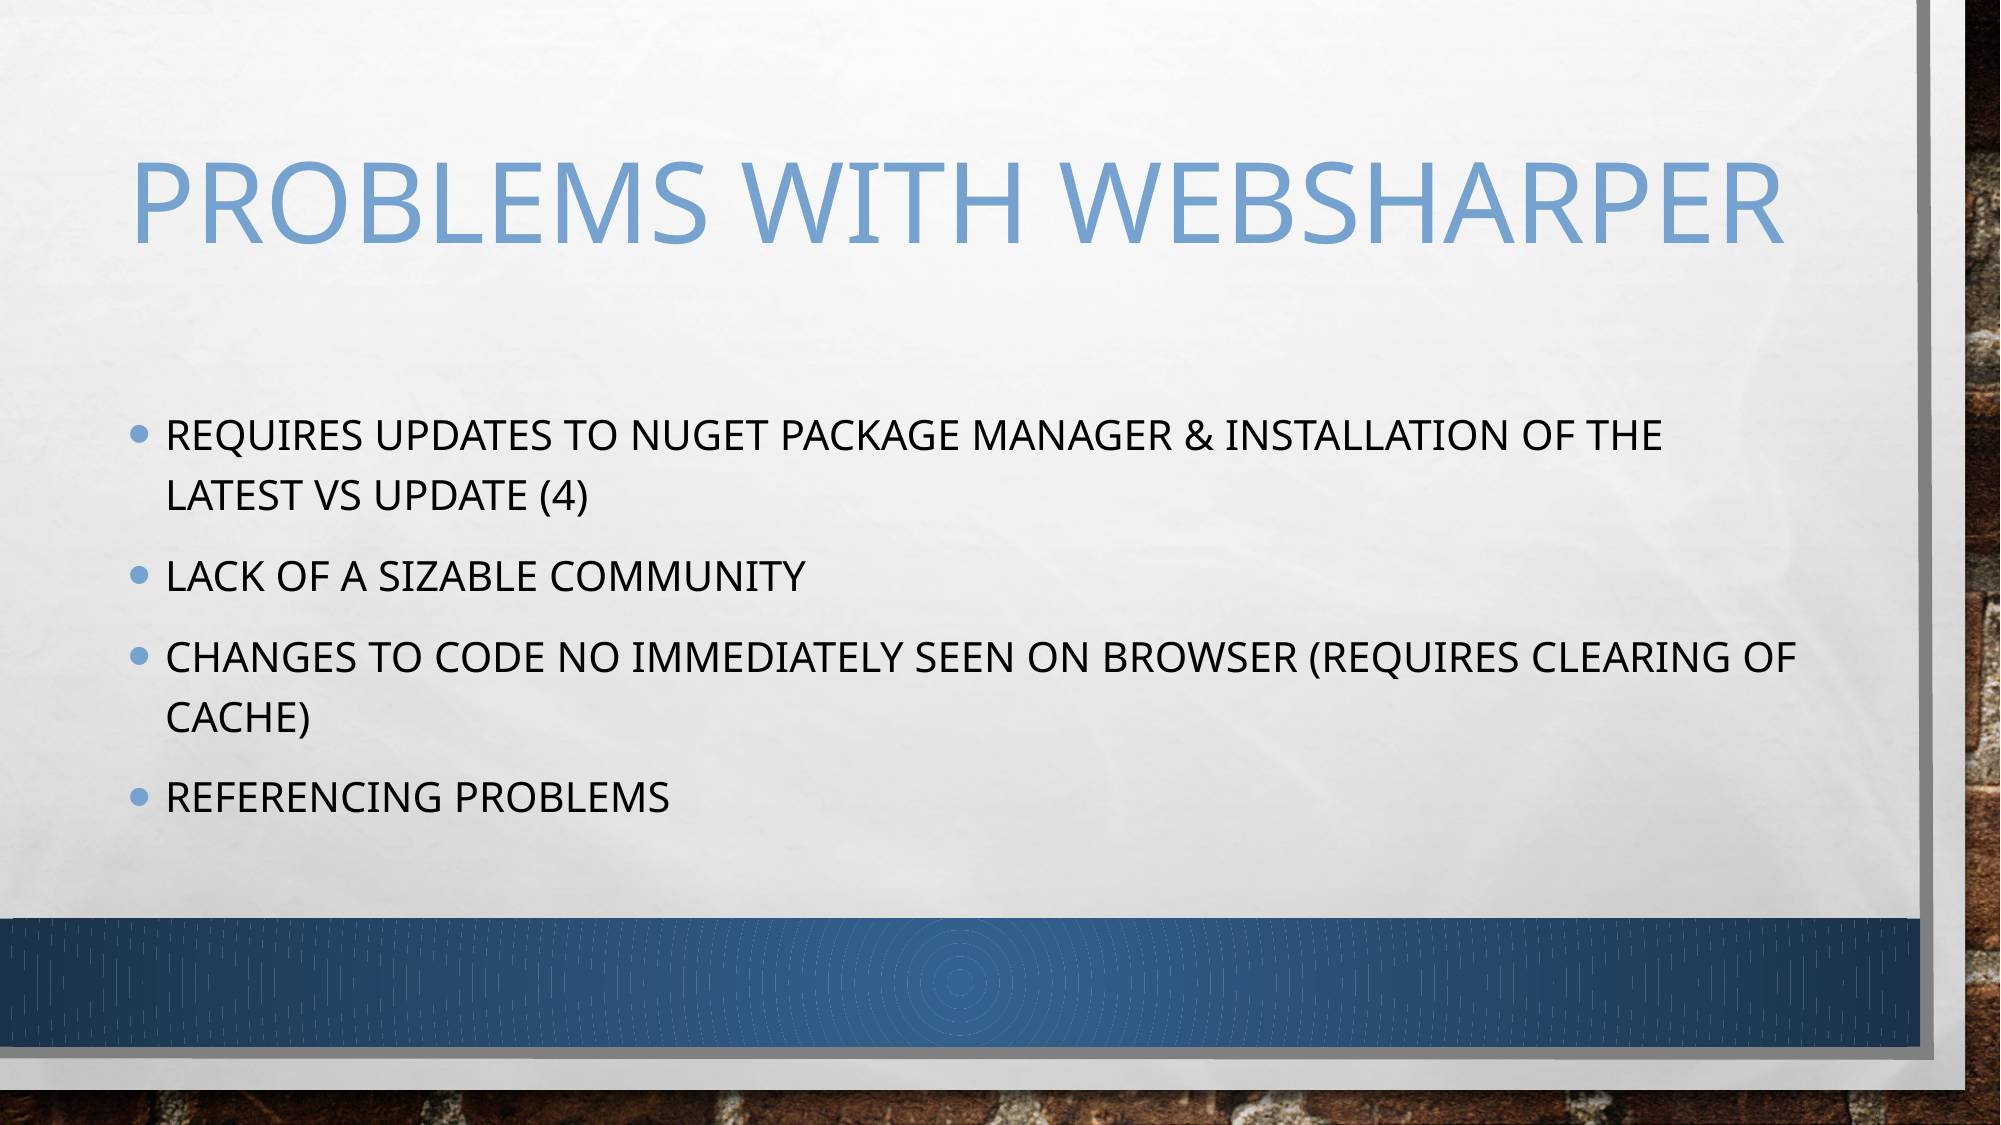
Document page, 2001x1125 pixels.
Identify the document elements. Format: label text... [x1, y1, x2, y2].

list Requires updates to nuget package manager & installation of the latest vs update (4) Lack of a sizable community Changes to code no immediately seen on browser (requires clearing of cache) Referencing problems [112, 338, 1818, 882]
title Problems with WebSharper [112, 112, 1818, 302]
picture [0, 0, 2000, 1125]
